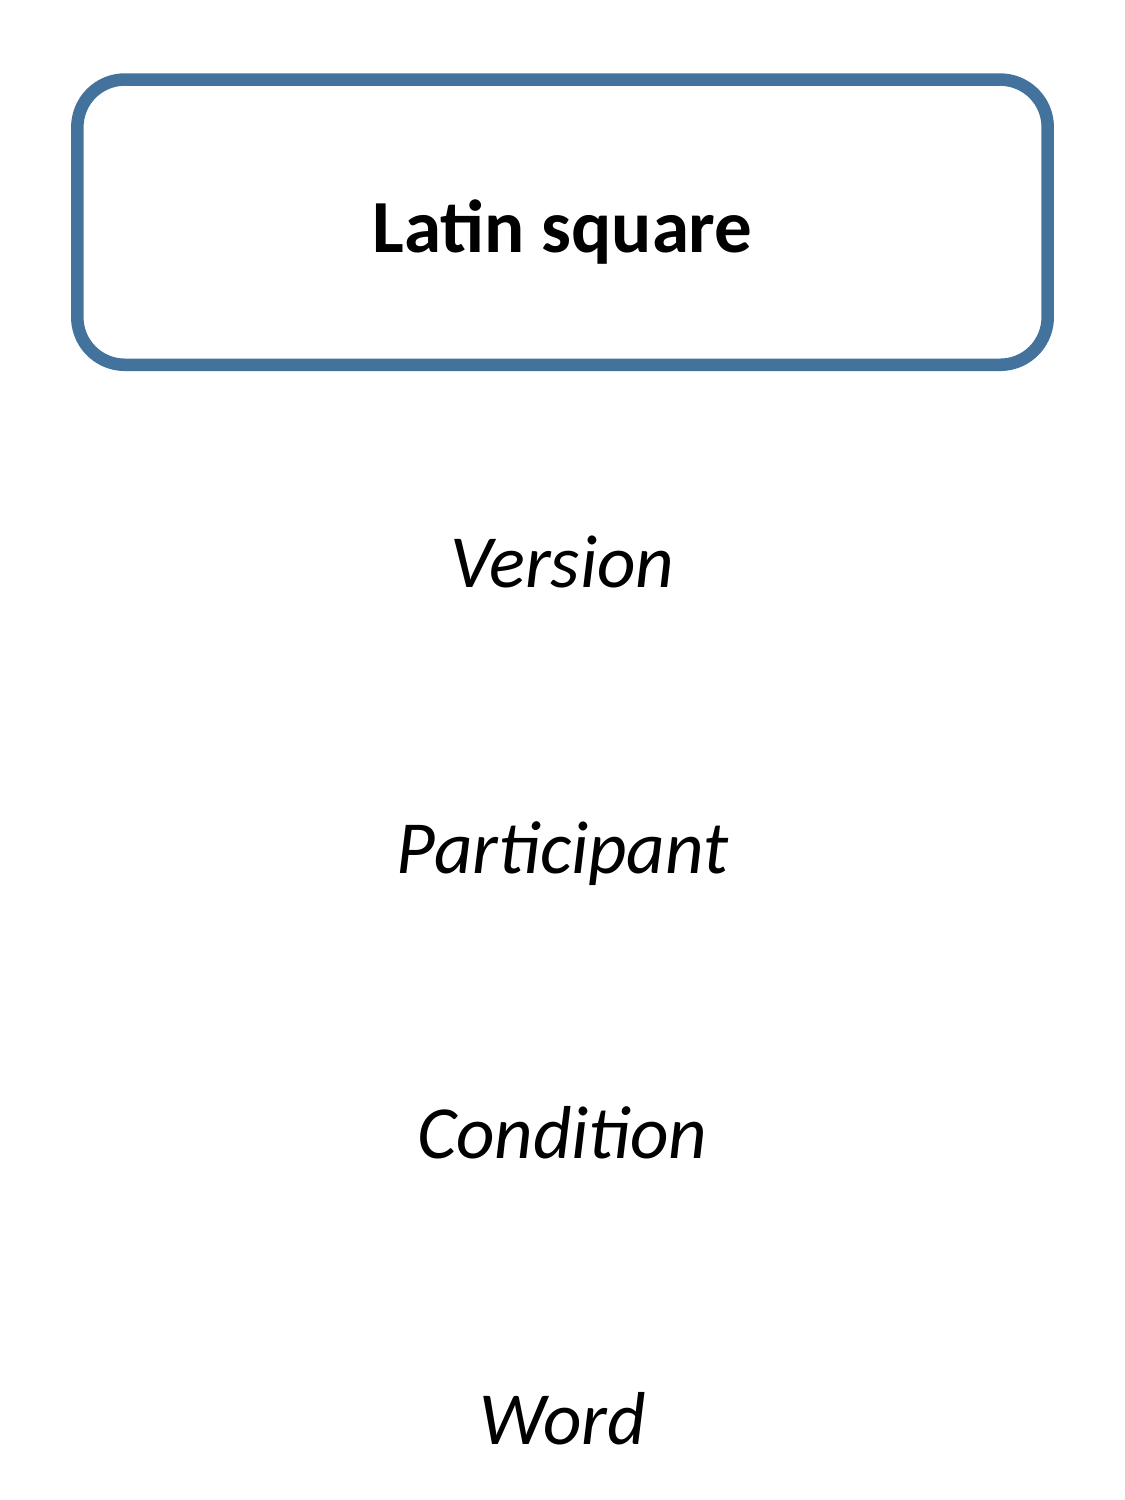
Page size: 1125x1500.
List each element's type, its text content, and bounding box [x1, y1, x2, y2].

list Version Participant Condition Word [77, 399, 1048, 1352]
text_box Latin square [76, 78, 1049, 366]
